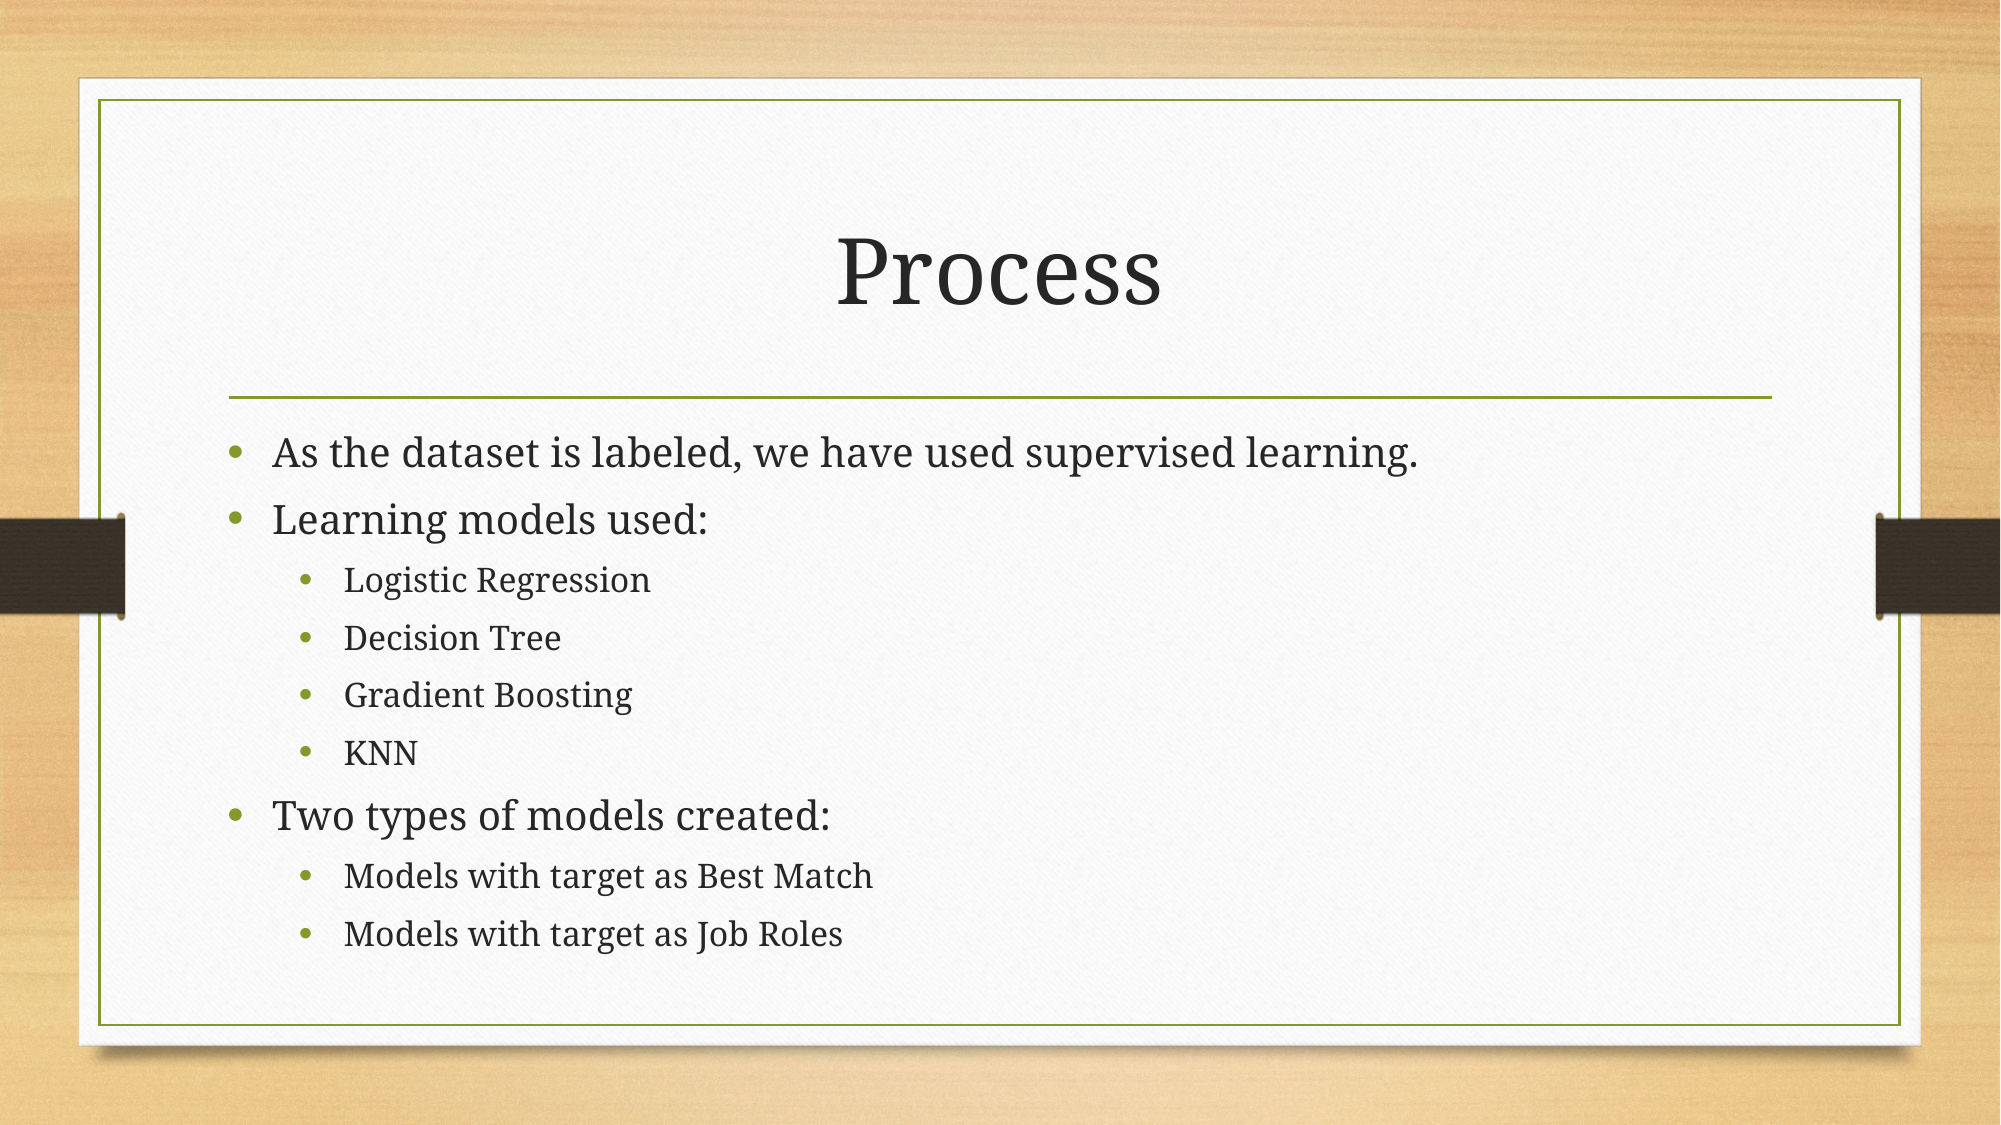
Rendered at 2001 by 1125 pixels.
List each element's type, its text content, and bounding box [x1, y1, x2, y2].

title Process [212, 161, 1788, 375]
list As the dataset is labeled, we have used supervised learning. Learning models used: Logistic Regression Decision Tree Gradient Boosting KNN Two types of models created: Models with target as Best Match Models with target as Job Roles [212, 419, 1788, 964]
picture [0, 0, 2001, 1125]
